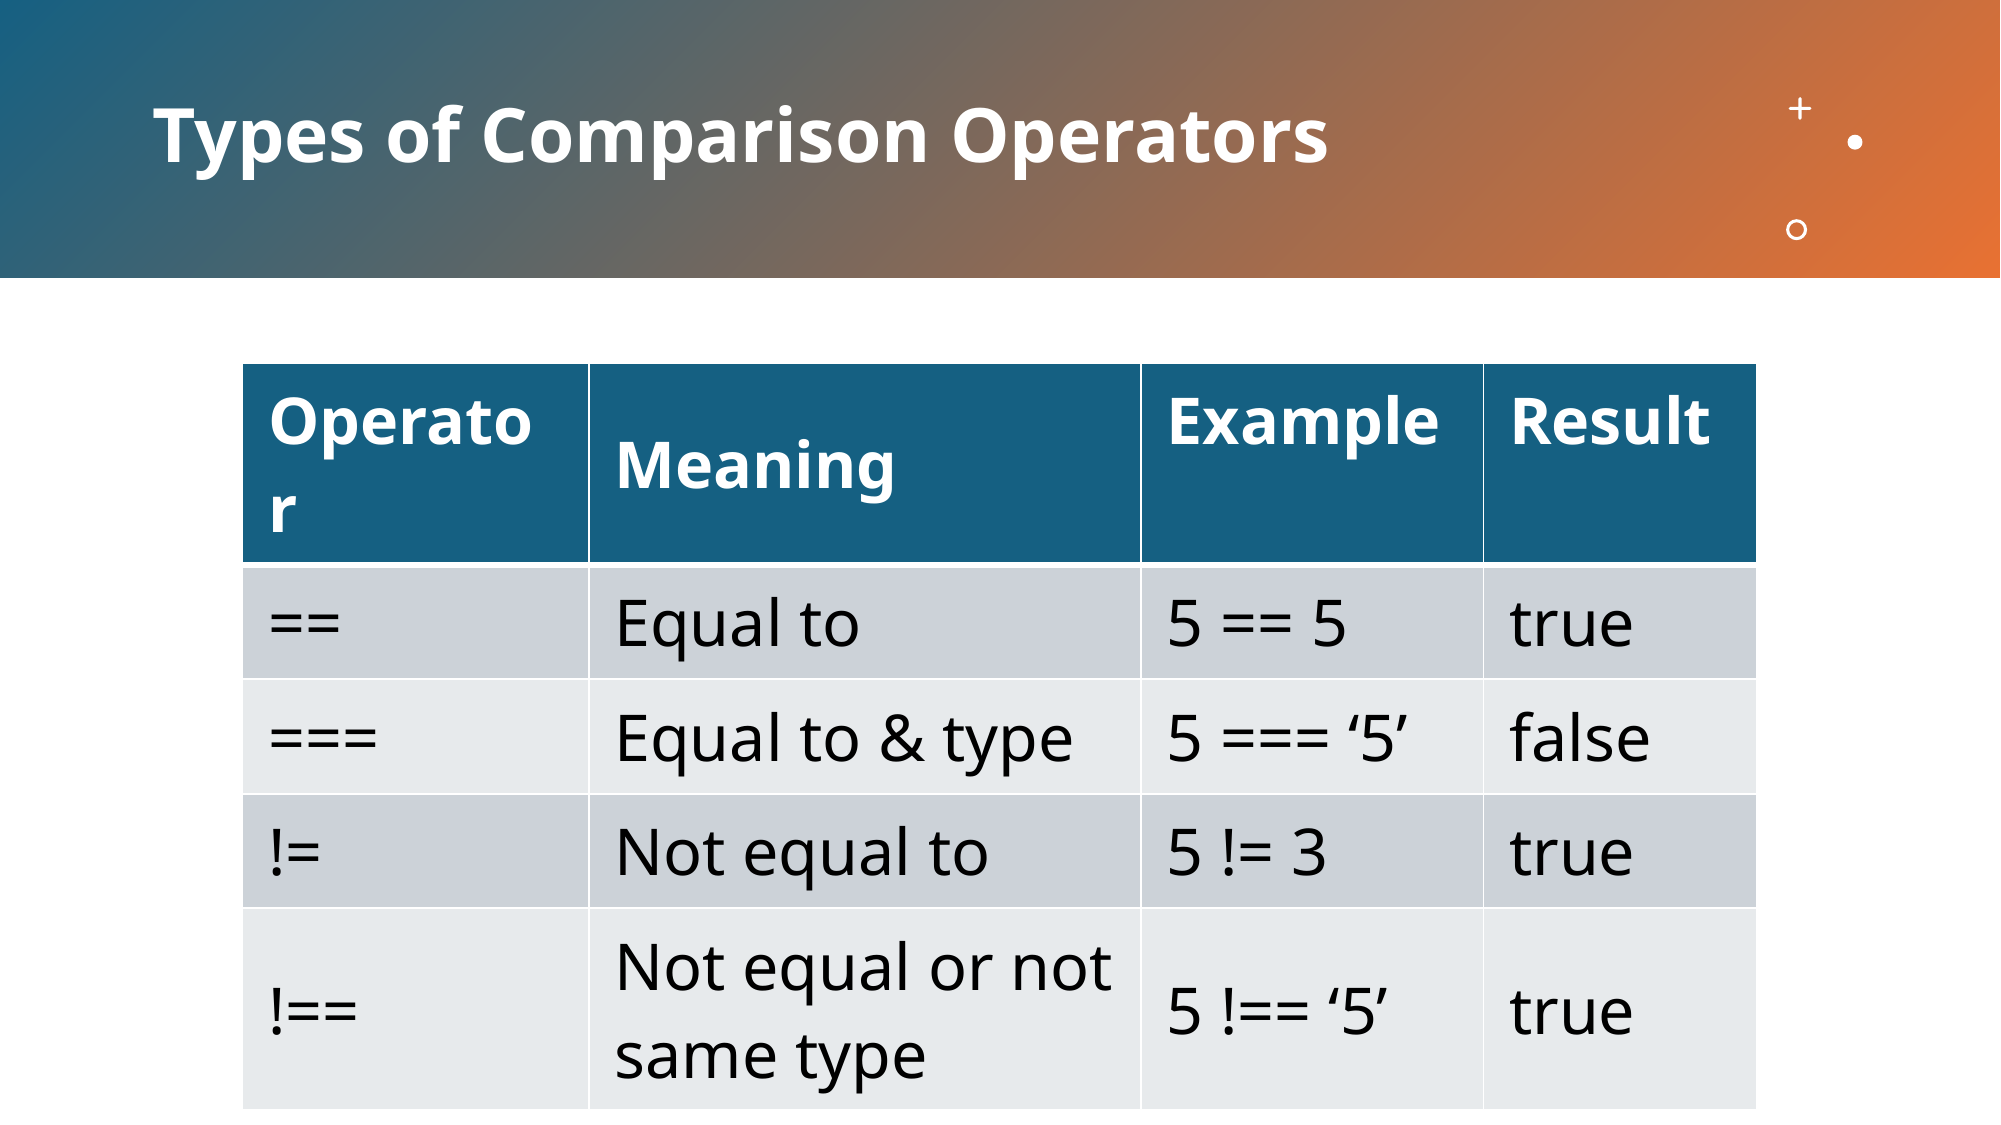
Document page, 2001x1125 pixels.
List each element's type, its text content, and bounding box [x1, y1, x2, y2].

table_cell 5 !== ‘5’ [1142, 909, 1483, 1109]
table_cell false [1484, 680, 1756, 793]
table_cell !== [243, 909, 588, 1109]
table_cell Equal to [590, 568, 1140, 678]
text_box [1786, 219, 1808, 241]
text_box [1788, 97, 1812, 120]
table_cell === [243, 680, 588, 793]
table_header Meaning [590, 364, 1140, 562]
table_cell != [243, 795, 588, 907]
table_cell Not equal to [590, 795, 1140, 907]
table_header Result [1484, 364, 1756, 562]
text_box [0, 0, 2000, 279]
text_box [1847, 134, 1863, 150]
table_cell true [1484, 568, 1756, 678]
table_cell 5 === ‘5’ [1142, 680, 1483, 793]
table_header Example [1142, 364, 1483, 562]
table_cell Not equal or not same type [590, 909, 1140, 1109]
table_cell 5 == 5 [1142, 568, 1483, 678]
table_cell true [1484, 795, 1756, 907]
title Types of Comparison Operators [137, 49, 1750, 228]
table_cell true [1484, 909, 1756, 1109]
table_header Operator [243, 364, 588, 562]
table_cell == [243, 568, 588, 678]
table_cell Equal to & type [590, 680, 1140, 793]
table_cell 5 != 3 [1142, 795, 1483, 907]
